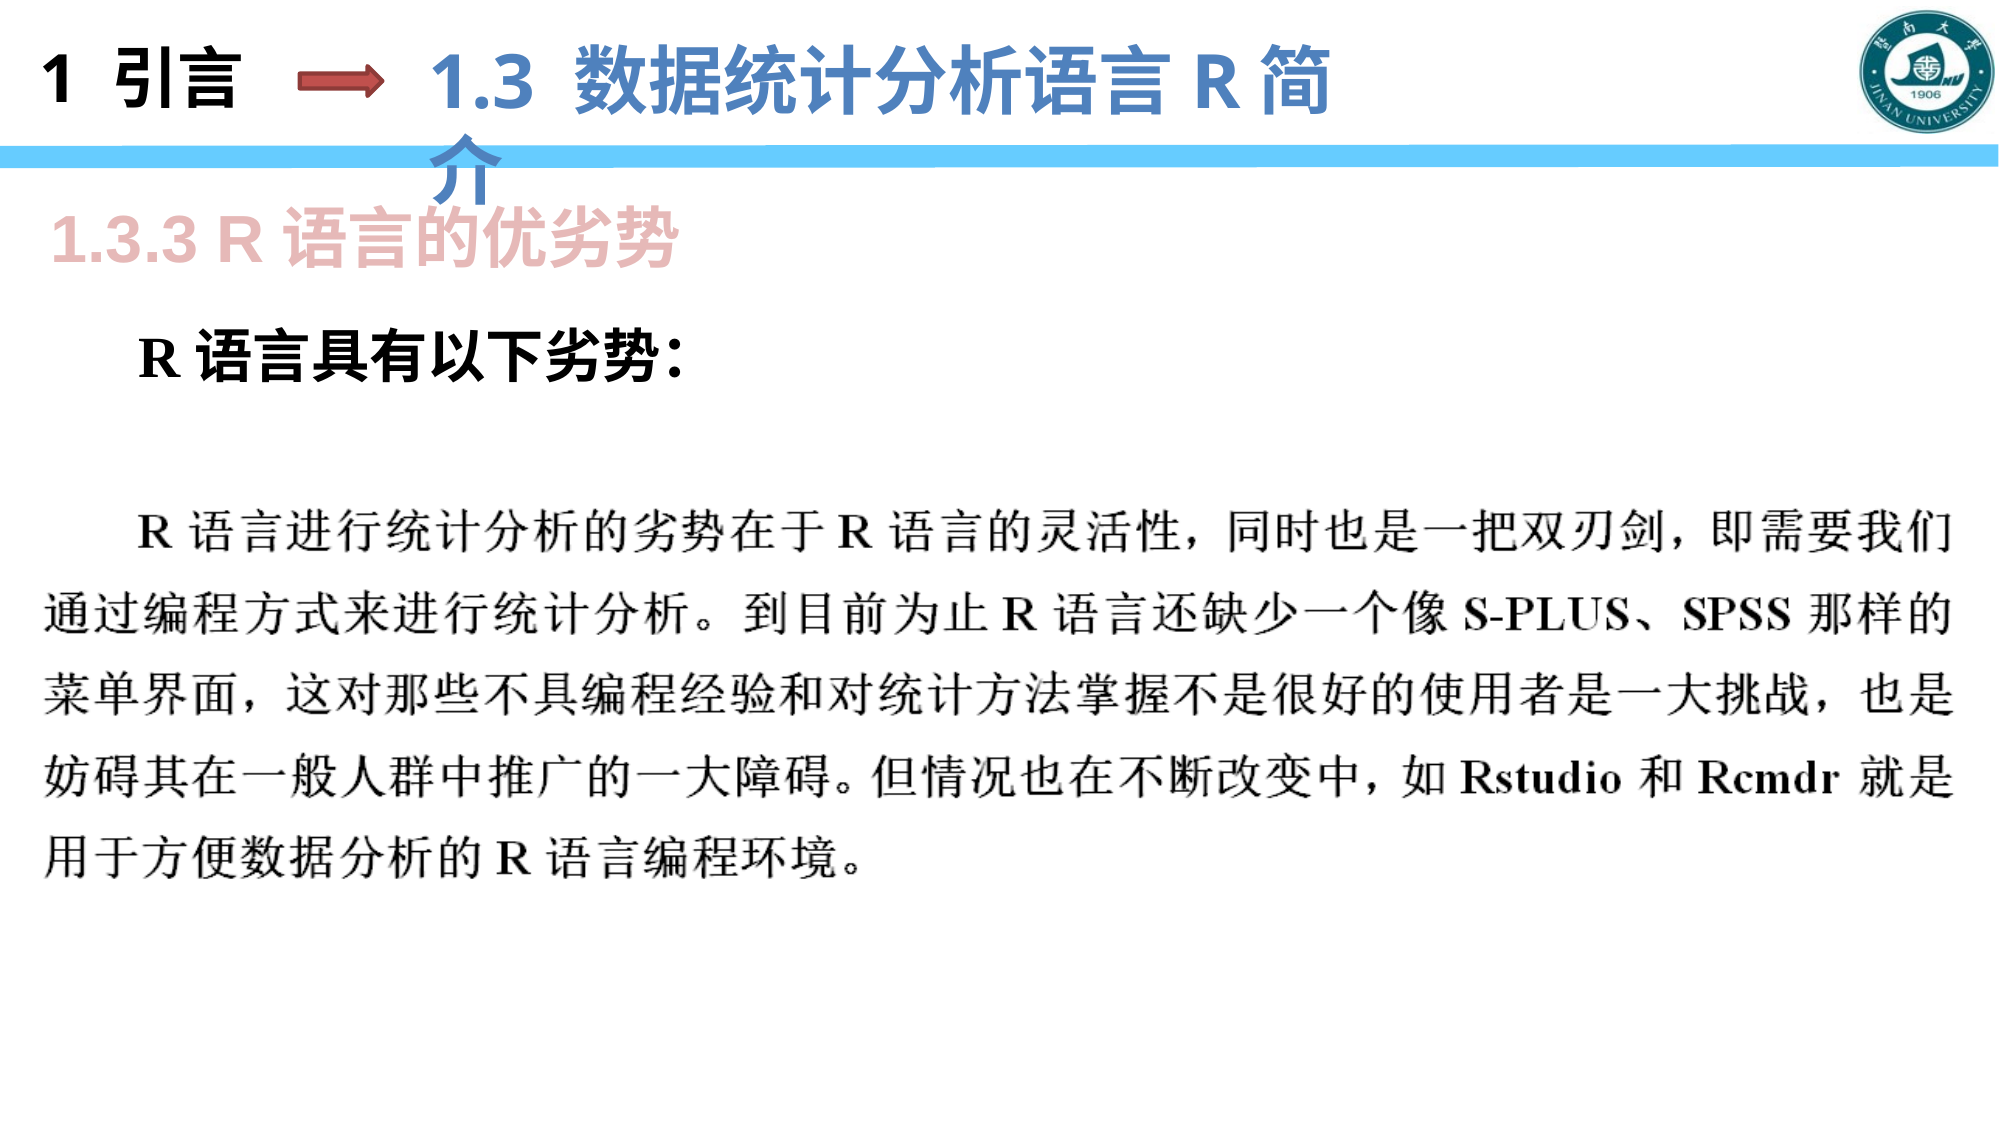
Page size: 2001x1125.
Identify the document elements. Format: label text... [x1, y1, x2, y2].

picture [36, 506, 1964, 894]
text_box R语言具有以下劣势： [123, 312, 958, 397]
text_box 1.3.3 R语言的优劣势 [35, 188, 914, 284]
picture [1856, 6, 1996, 134]
text_box [297, 64, 385, 98]
text_box 1.3 数据统计分析语言R简介 [413, 26, 1421, 221]
text_box 1 引言 [25, 28, 413, 123]
